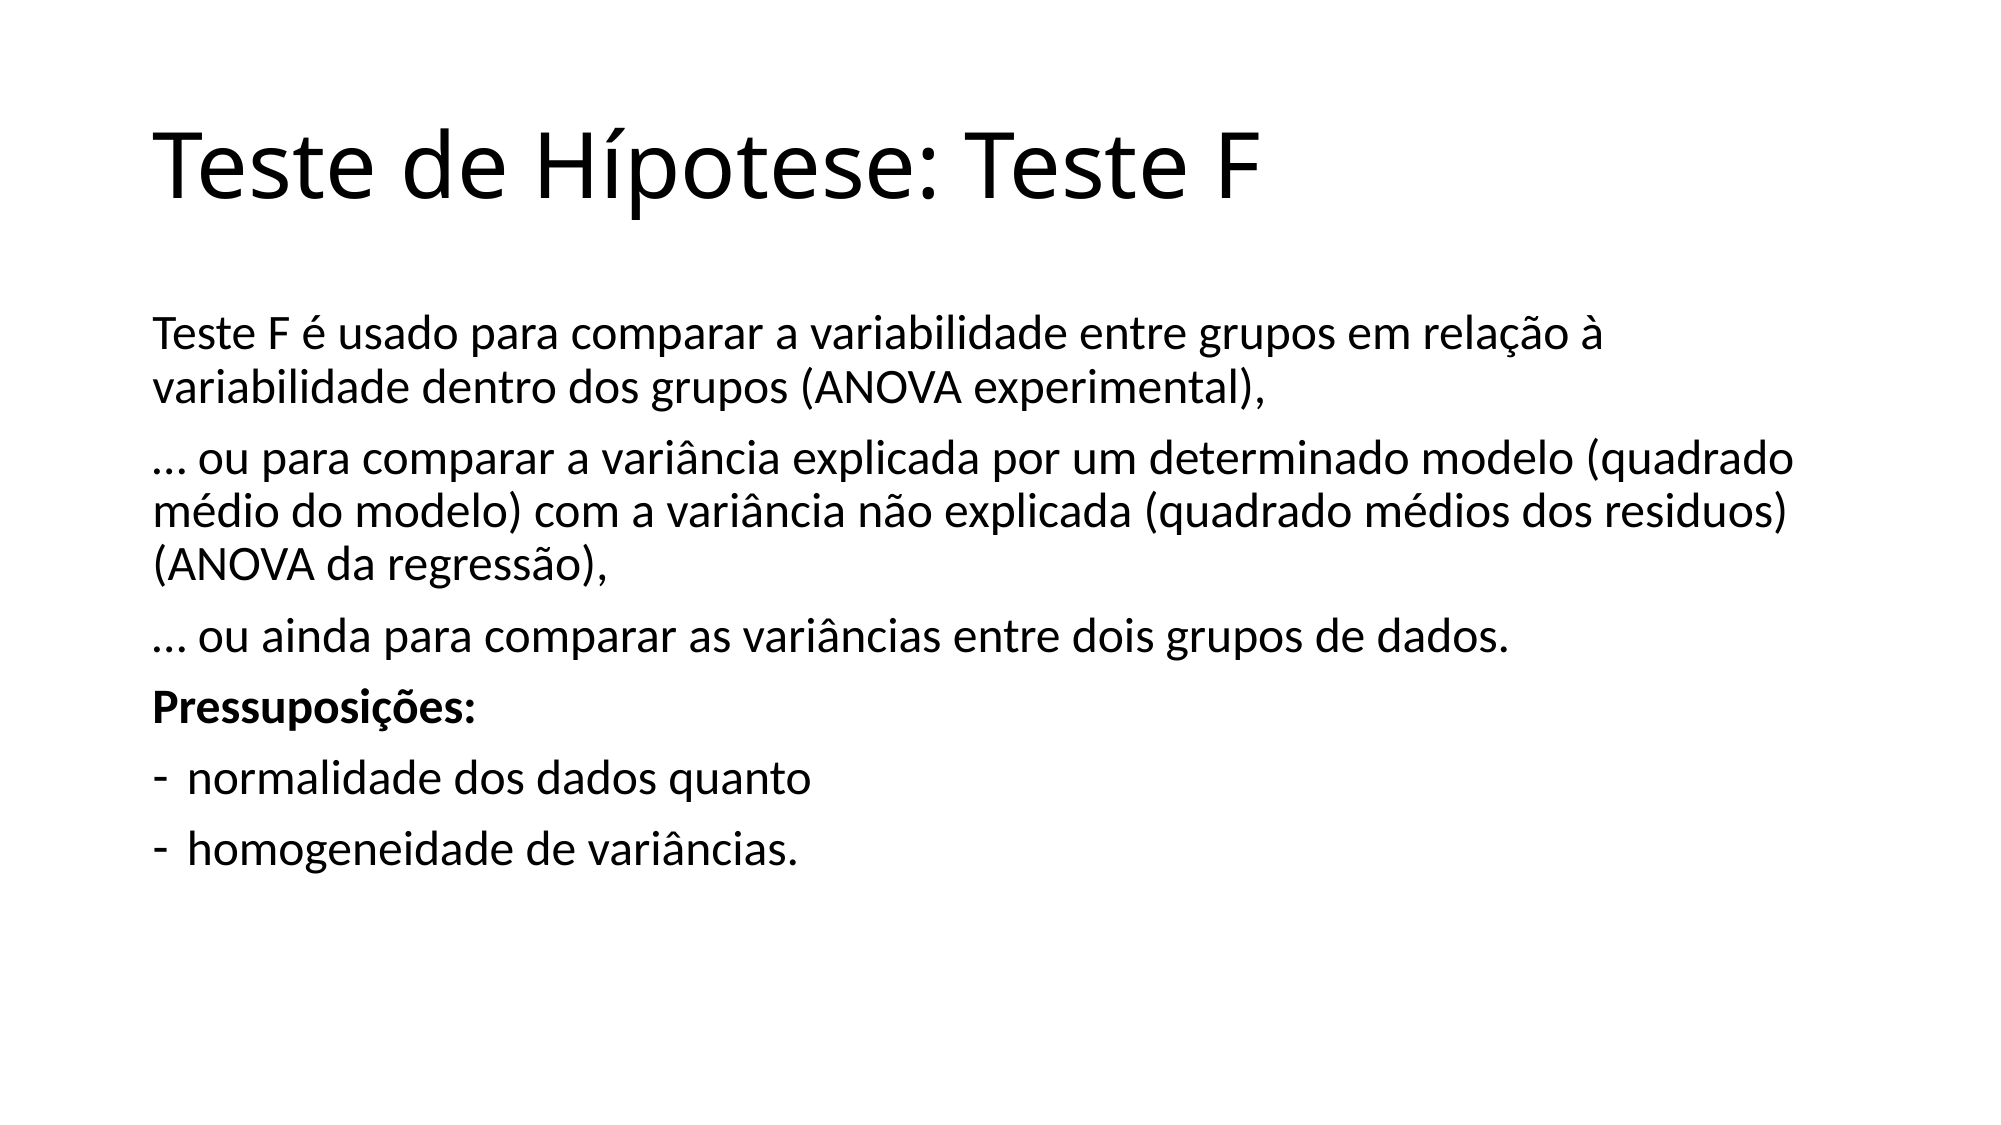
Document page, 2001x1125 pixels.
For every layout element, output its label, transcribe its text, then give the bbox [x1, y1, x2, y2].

list Teste F é usado para comparar a variabilidade entre grupos em relação à variabilidade dentro dos grupos (ANOVA experimental), … ou para comparar a variância explicada por um determinado modelo (quadrado médio do modelo) com a variância não explicada (quadrado médios dos residuos) (ANOVA da regressão), … ou ainda para comparar as variâncias entre dois grupos de dados. Pressuposições: normalidade dos dados quanto homogeneidade de variâncias. [137, 299, 1863, 1014]
title Teste de Hípotese: Teste F [137, 59, 1863, 278]
